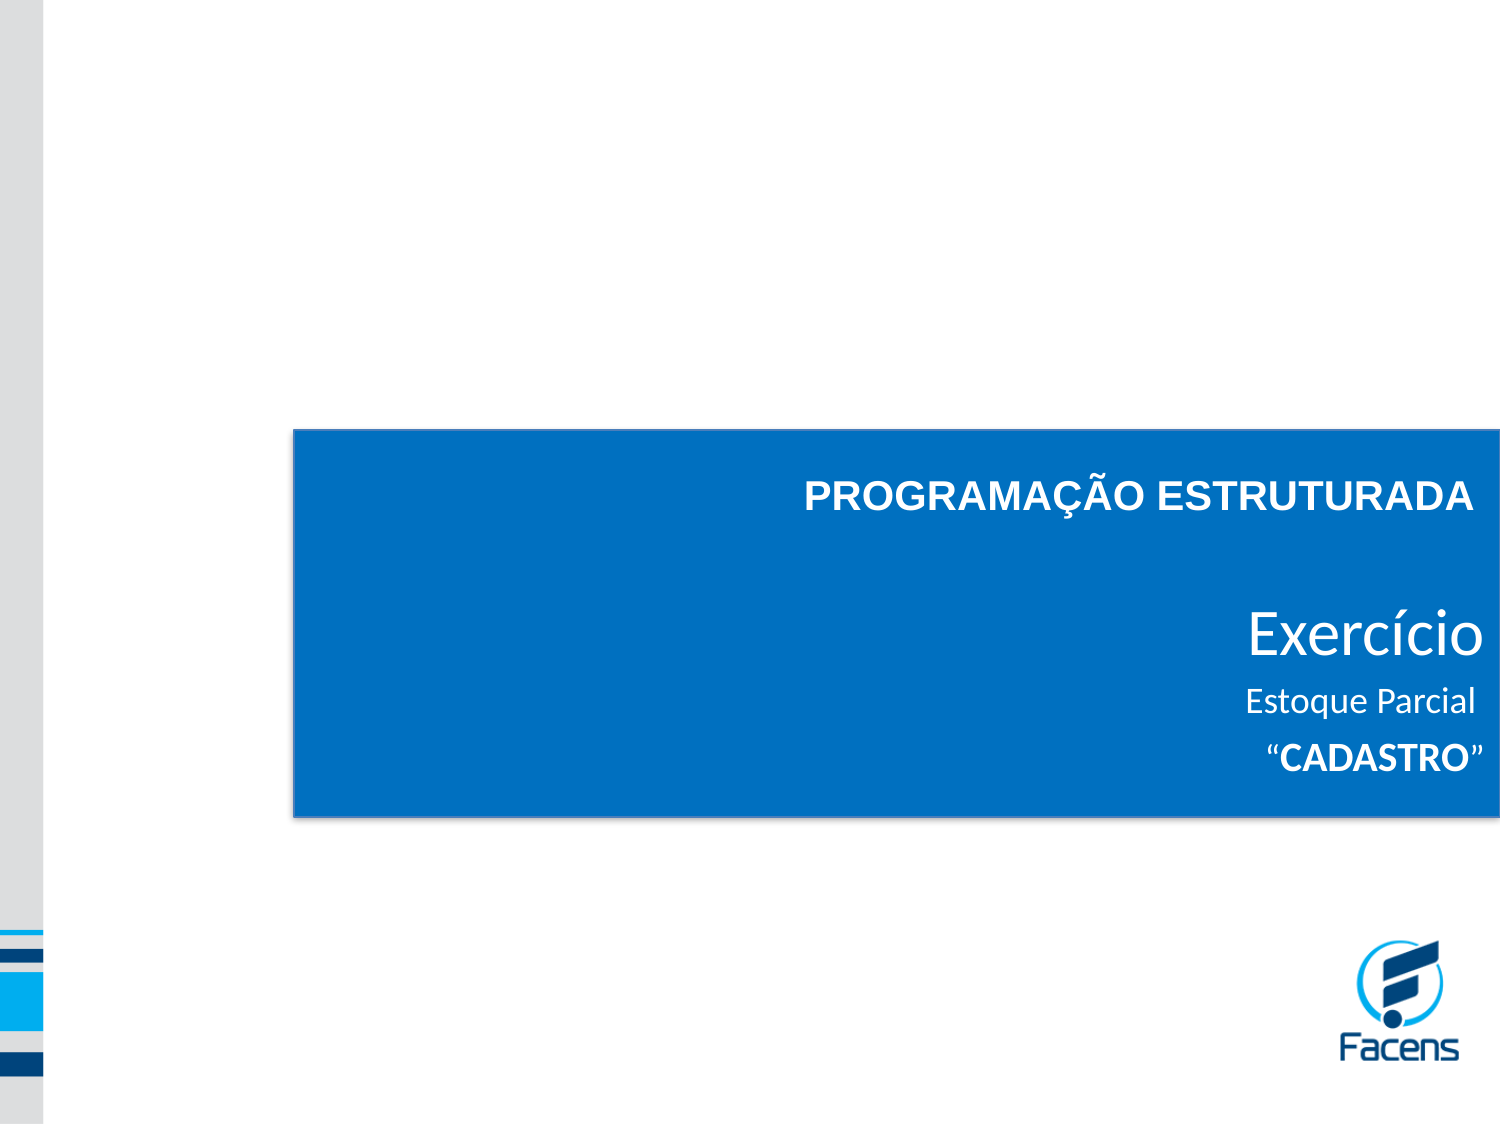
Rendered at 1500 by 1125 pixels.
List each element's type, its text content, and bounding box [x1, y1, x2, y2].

text_box Exercício Estoque Parcial “CADASTRO” [281, 581, 1500, 625]
text_box [293, 625, 1500, 818]
text_box [293, 429, 1500, 581]
title PROGRAMAÇÃO ESTRUTURADA [562, 474, 1500, 563]
picture [0, 0, 1500, 1125]
